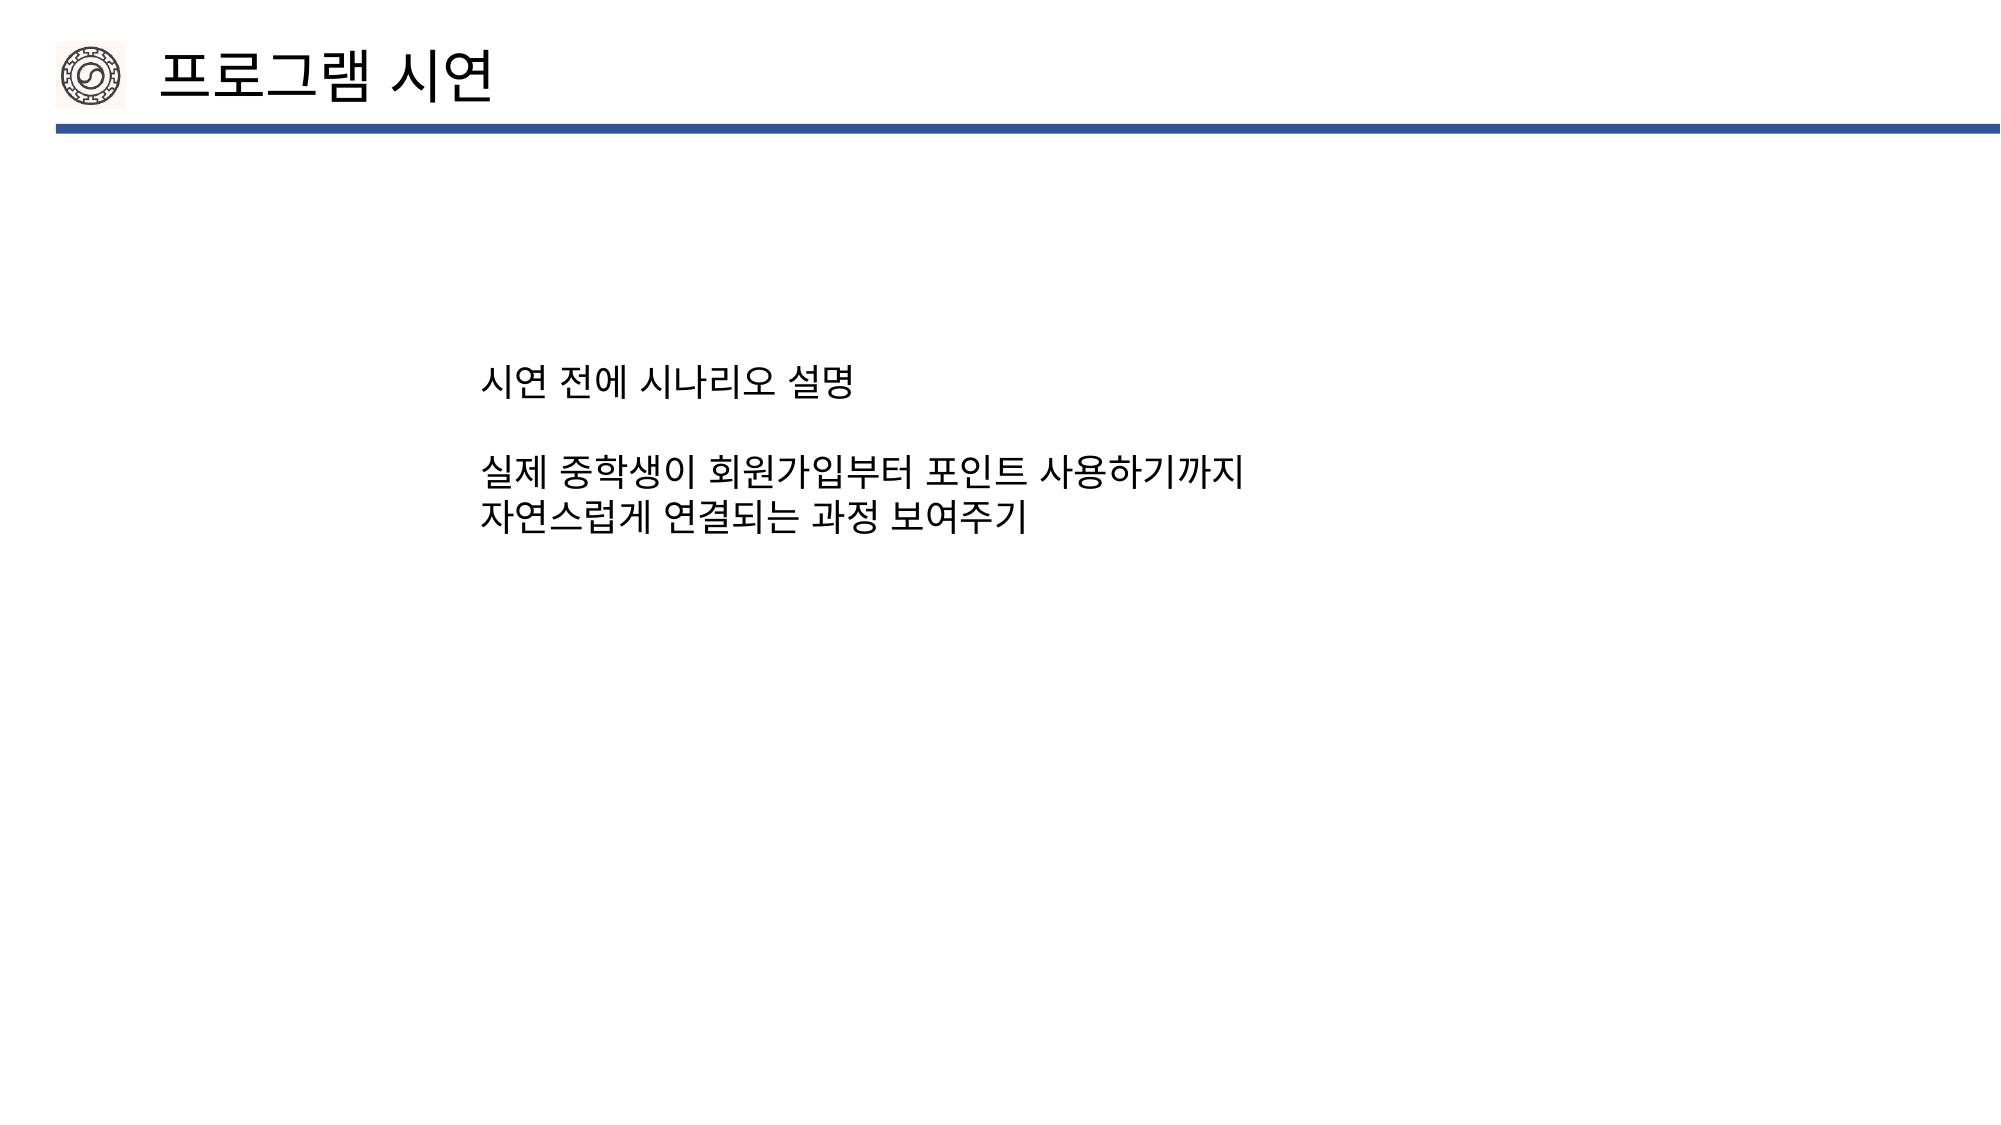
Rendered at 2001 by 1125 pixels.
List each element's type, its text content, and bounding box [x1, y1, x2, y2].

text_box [55, 32, 530, 119]
text_box 시연 전에 시나리오 설명 실제 중학생이 회원가입부터 포인트 사용하기까지 자연스럽게 연결되는 과정 보여주기 [465, 351, 1262, 547]
text_box [55, 123, 2000, 135]
